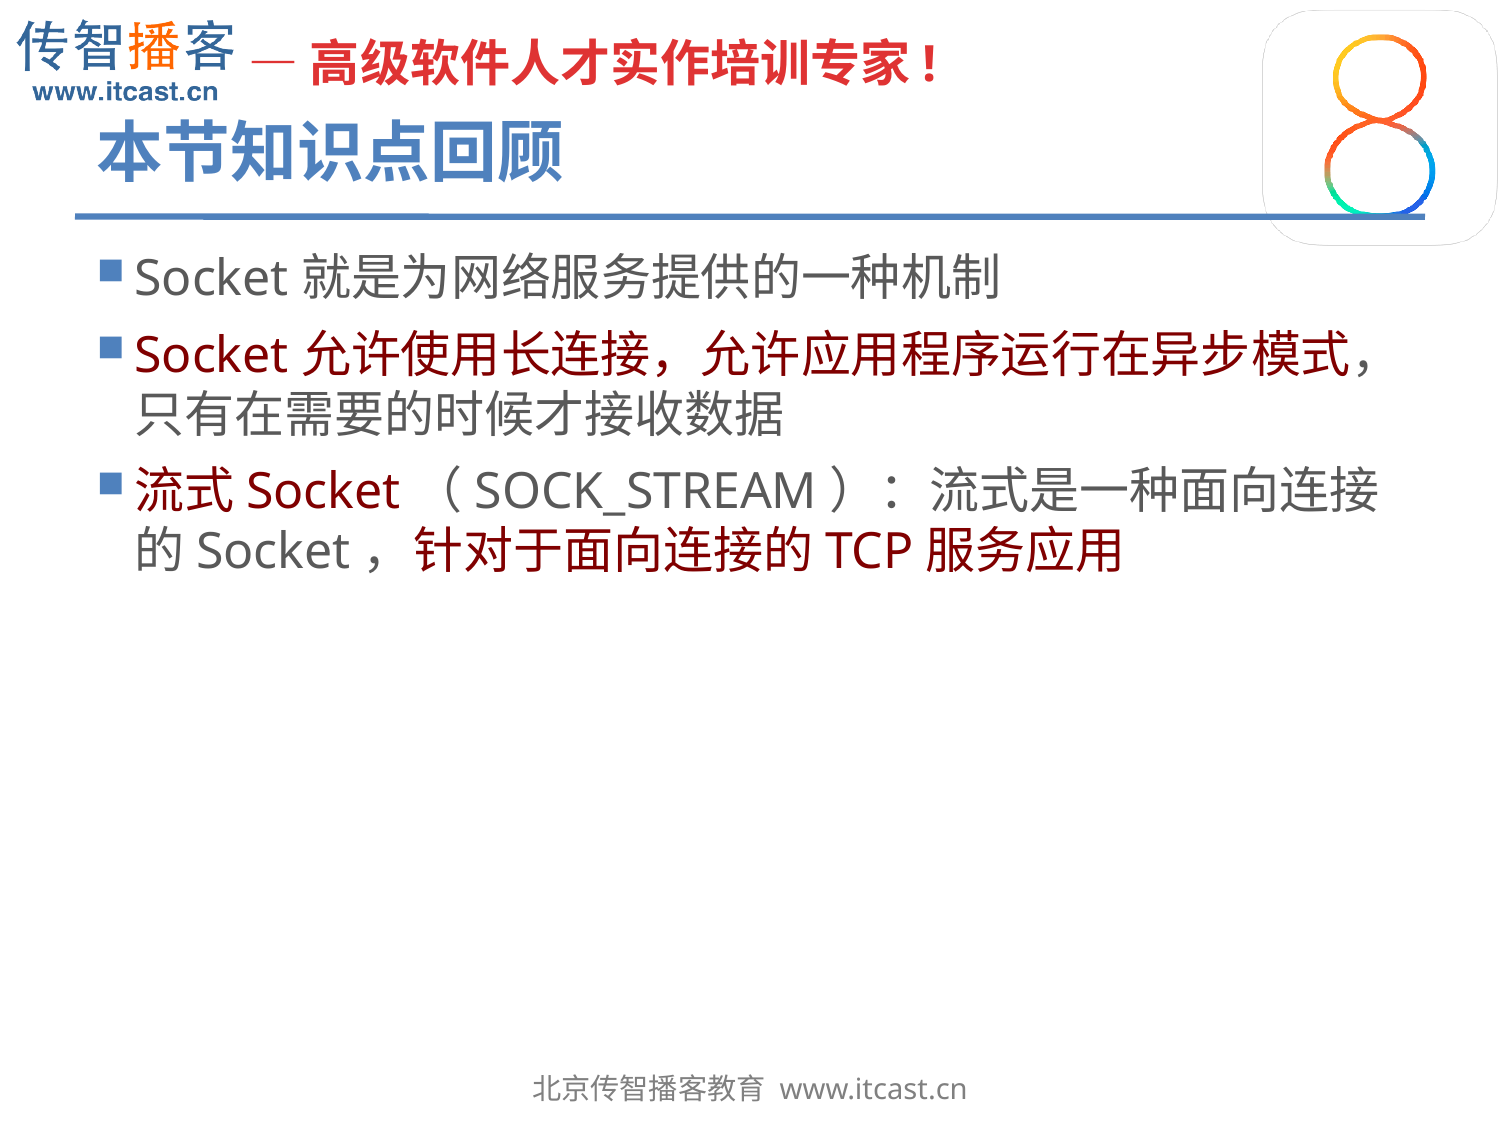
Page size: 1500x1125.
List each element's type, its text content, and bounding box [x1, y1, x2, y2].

picture [16, 19, 234, 101]
list Socket就是为网络服务提供的一种机制 Socket允许使用长连接，允许应用程序运行在异步模式，只有在需要的时候才接收数据 流式Socket（SOCK_STREAM）：流式是一种面向连接的Socket，针对于面向连接的TCP服务应用 [81, 237, 1416, 1005]
picture [1260, 0, 1500, 253]
title 本节知识点回顾 [81, 102, 1416, 237]
